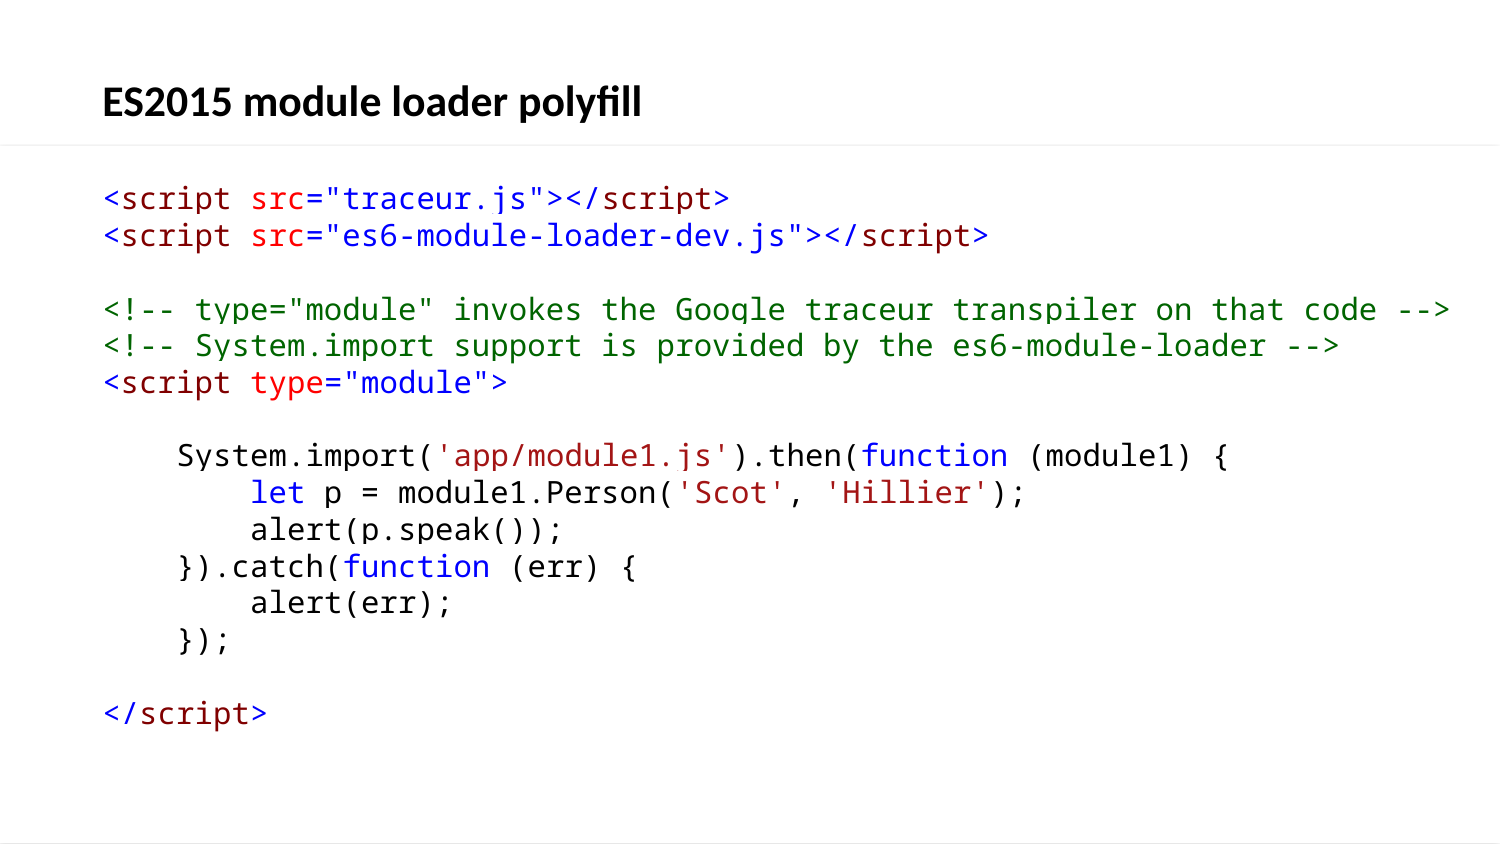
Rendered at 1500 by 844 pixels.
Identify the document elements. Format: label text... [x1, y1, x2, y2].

text_box ES2015 module loader polyfill [87, 64, 1411, 137]
text_box <script src="traceur.js"></script> <script src="es6-module-loader-dev.js"></script> <!-- type="module" invokes the Google traceur transpiler on that code --> <!-- System.import support is provided by the es6-module-loader --> <script type="module"> System.import('app/module1.js').then(function (module1) { let p = module1.Person('Scot', 'Hillier'); alert(p.speak()); }).catch(function (err) { alert(err); }); </script> [87, 171, 1500, 775]
